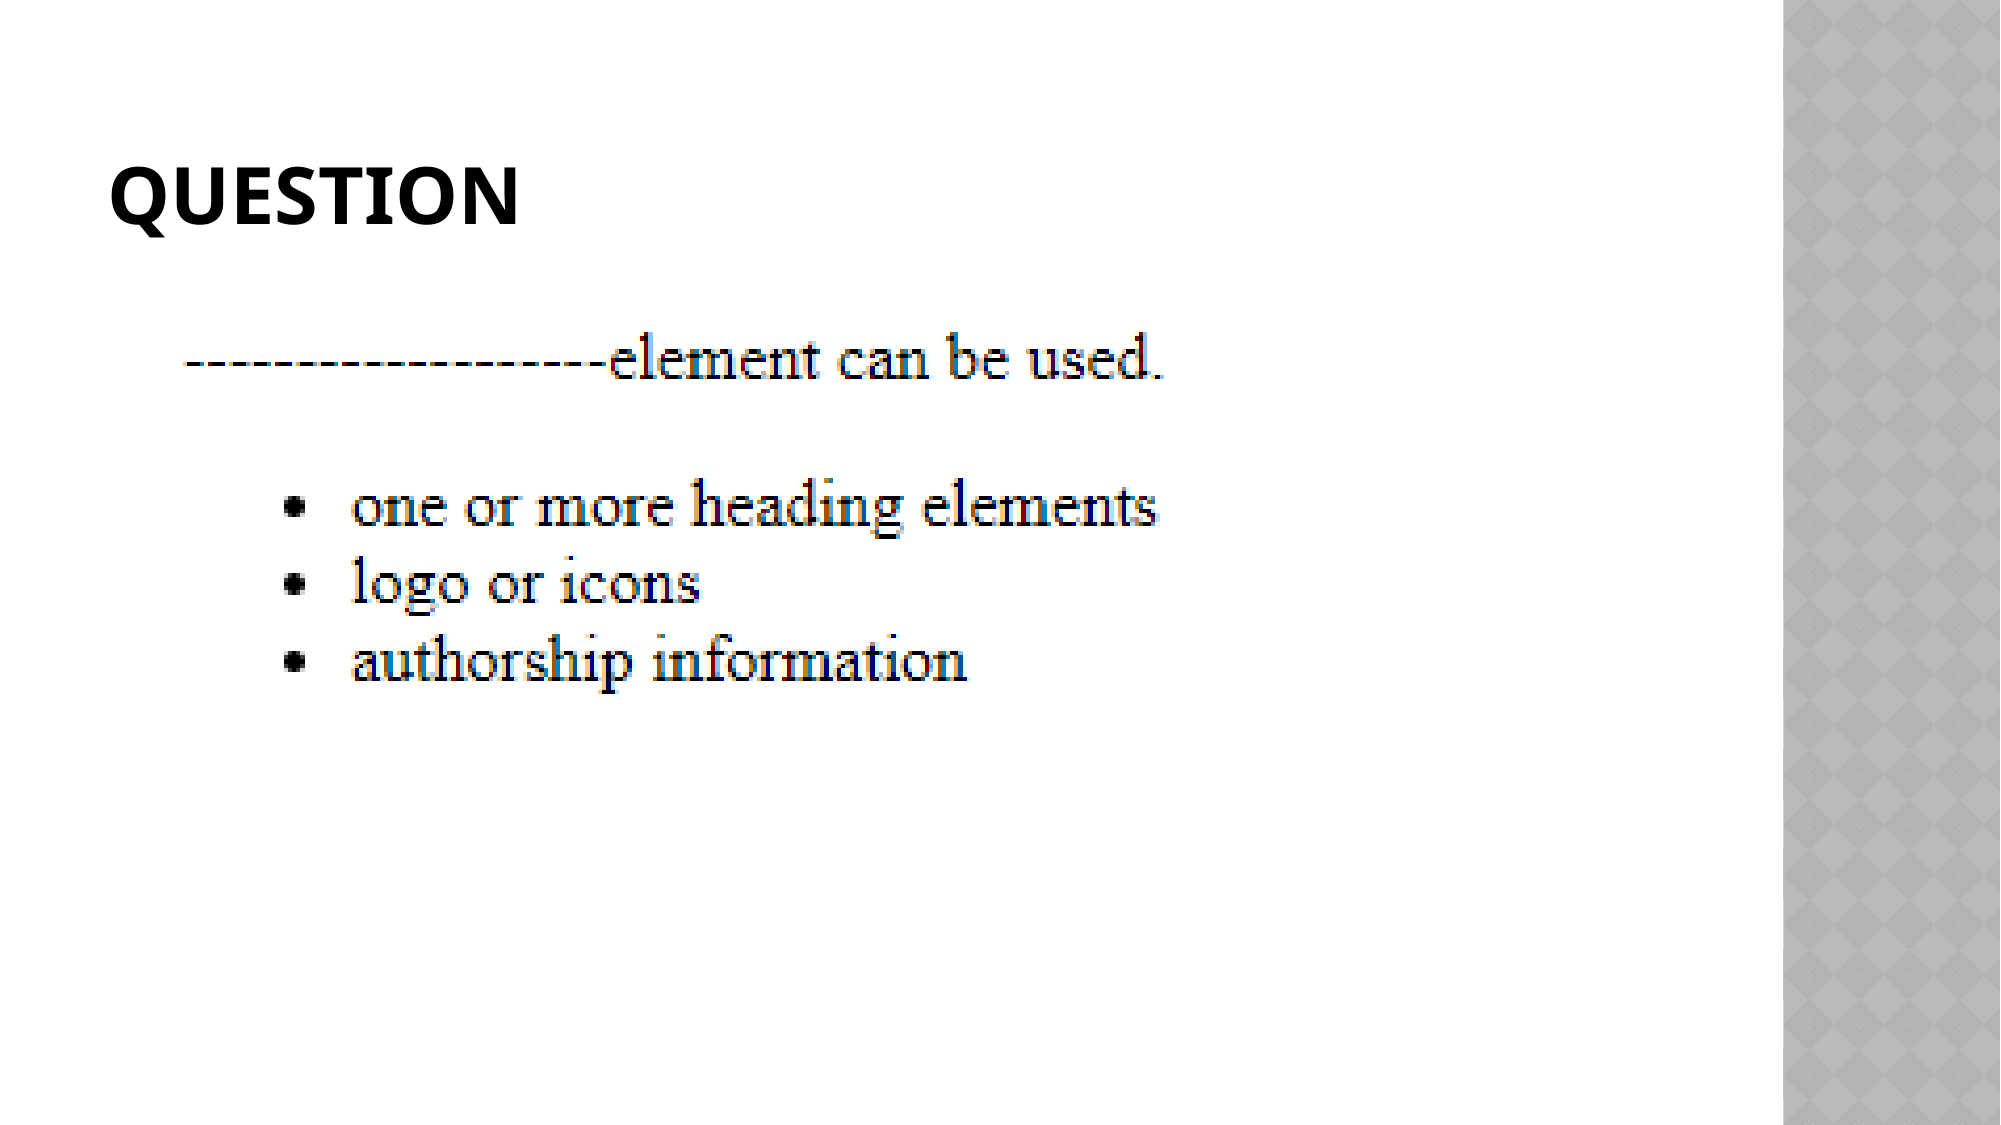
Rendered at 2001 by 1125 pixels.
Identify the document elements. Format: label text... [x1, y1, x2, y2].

title Question [99, 52, 1684, 240]
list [171, 298, 1638, 815]
